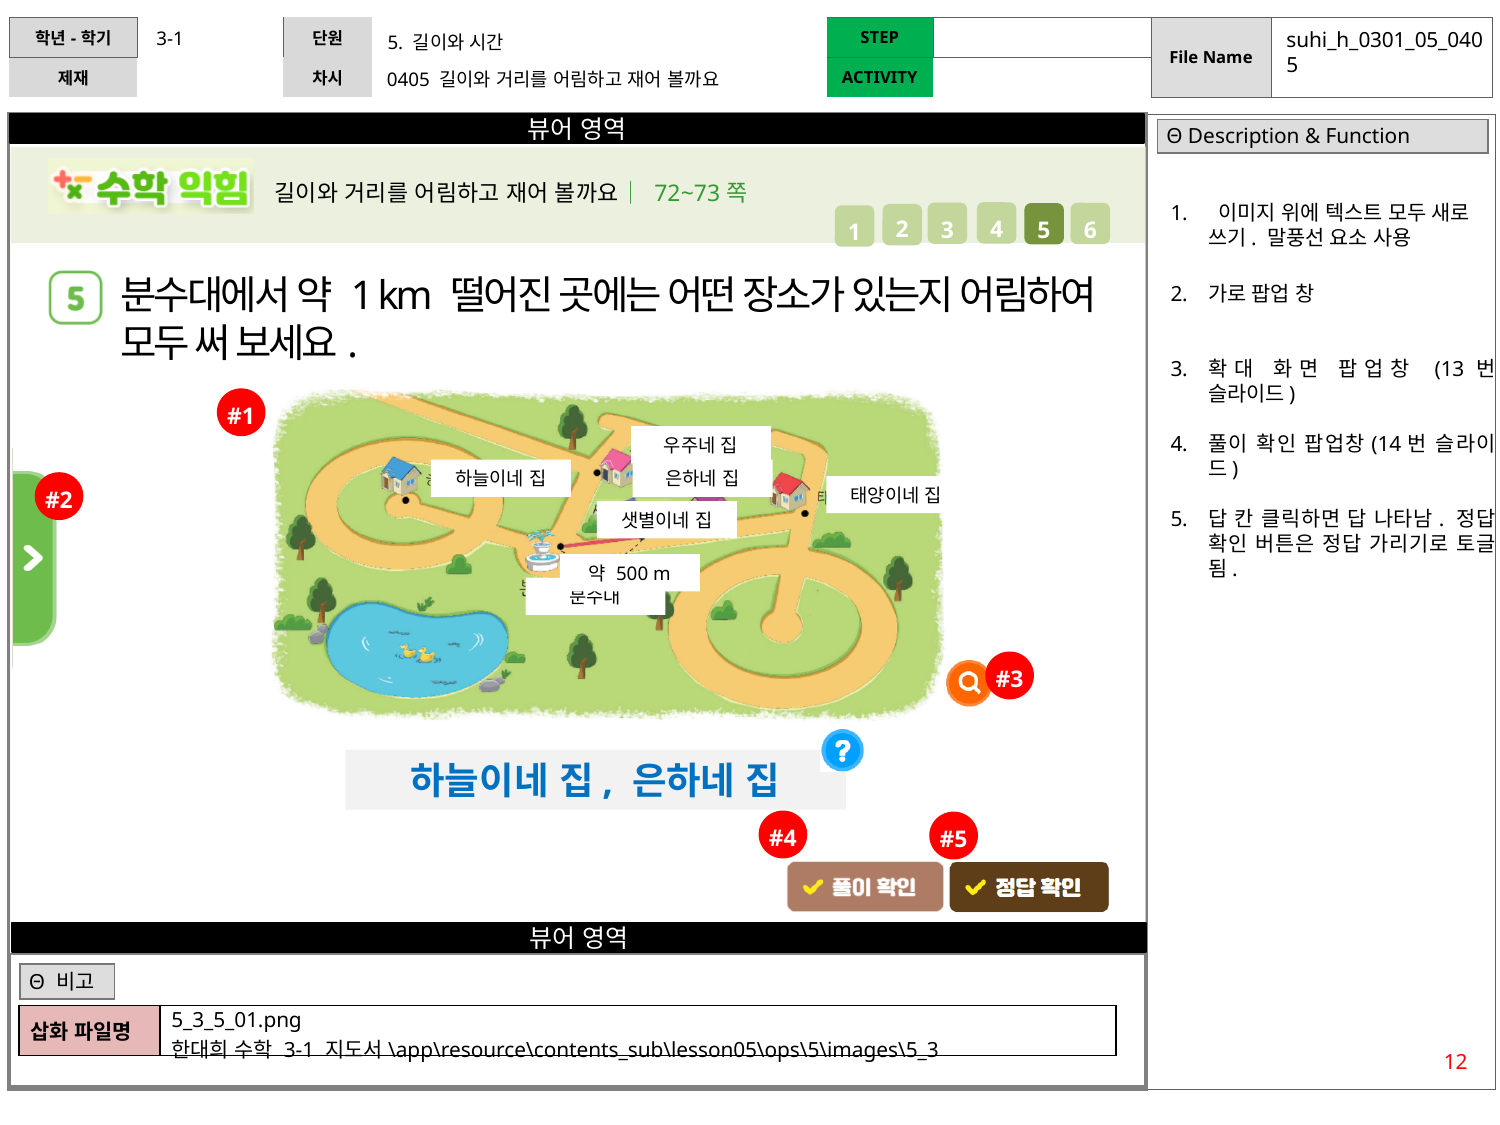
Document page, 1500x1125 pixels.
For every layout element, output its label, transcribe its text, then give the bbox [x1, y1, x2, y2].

table_header Θ Description & Function [1158, 120, 1487, 152]
picture [48, 158, 254, 214]
text_box 2 [880, 193, 928, 250]
text_box #3 [990, 649, 1037, 702]
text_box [253, 386, 967, 723]
text_box 5. 길이와 시간 [372, 23, 828, 48]
text_box suhi_h_0301_05_0405 [1271, 18, 1500, 84]
text_box 5 [1022, 194, 1071, 251]
text_box 분수대에서 약 1 km 떨어진 곳에는 어떤 장소가 있는지 어림하여 모두 써 보세요. [105, 263, 1109, 373]
text_box 3 [925, 194, 976, 251]
text_box 길이와 거리를 어림하고 재어 볼까요│ 72~73쪽 [259, 171, 808, 214]
picture [944, 659, 993, 707]
picture [45, 268, 104, 327]
text_box #4 [756, 810, 810, 861]
text_box 0405 길이와 거리를 어림하고 재어 볼까요 [372, 60, 821, 96]
table_header 삽화 파일명 [20, 1006, 159, 1055]
picture [820, 728, 864, 772]
text_box #1 [214, 386, 251, 439]
text_box 3-1 [141, 18, 284, 55]
text_box #2 [72, 473, 86, 519]
text_box 하늘이네 집, 은하네 집 [345, 749, 846, 810]
picture [948, 858, 1111, 913]
text_box 4 [975, 193, 1023, 250]
text_box #5 [927, 809, 981, 858]
table_header 5_3_5_01.png 한대희 수학 3-1 지도서\app\resource\contents_sub\lesson05\ops\5\images\5_3 [161, 1006, 1115, 1055]
picture [784, 858, 944, 913]
picture [12, 448, 67, 668]
text_box 이미지 위에 텍스트 모두 새로 쓰기. 말풍선 요소 사용 가로 팝업 창 확대 화면 팝업창 (13번 슬라이드) 풀이 확인 팝업창(14번 슬라이드) 답 칸 클릭하면 답 나타남. 정답 확인 버튼은 정답 가리기로 토글 됨. [1155, 160, 1500, 638]
text_box 6 [1071, 194, 1111, 251]
text_box 1 [833, 196, 880, 253]
